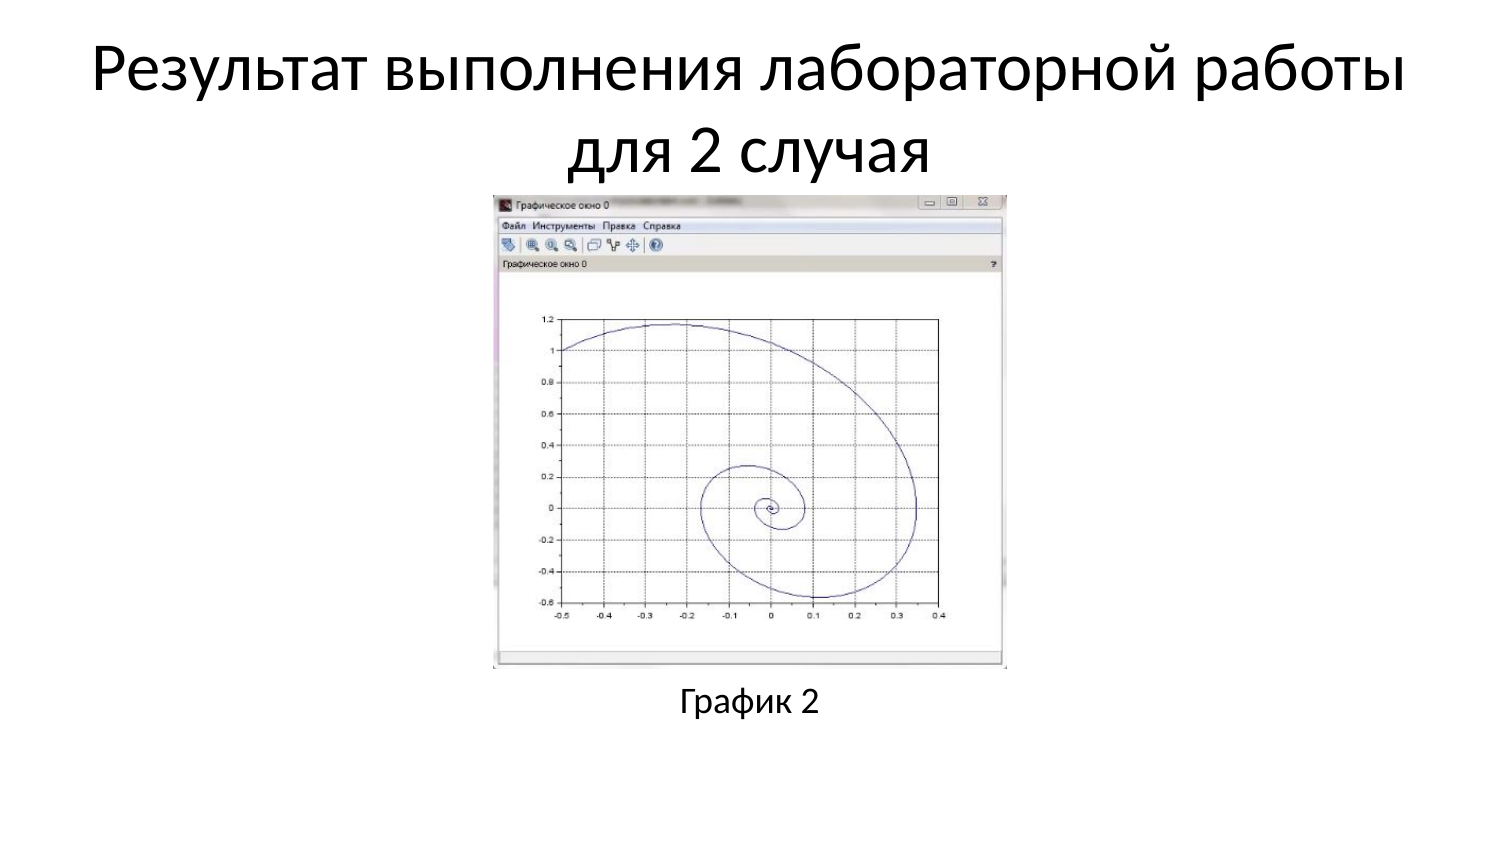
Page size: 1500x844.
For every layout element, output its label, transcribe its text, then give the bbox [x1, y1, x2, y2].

picture [493, 195, 1007, 669]
text_box График 2 [74, 668, 1425, 753]
title Результат выполнения лабораторной работы для 2 случая [75, 33, 1425, 175]
